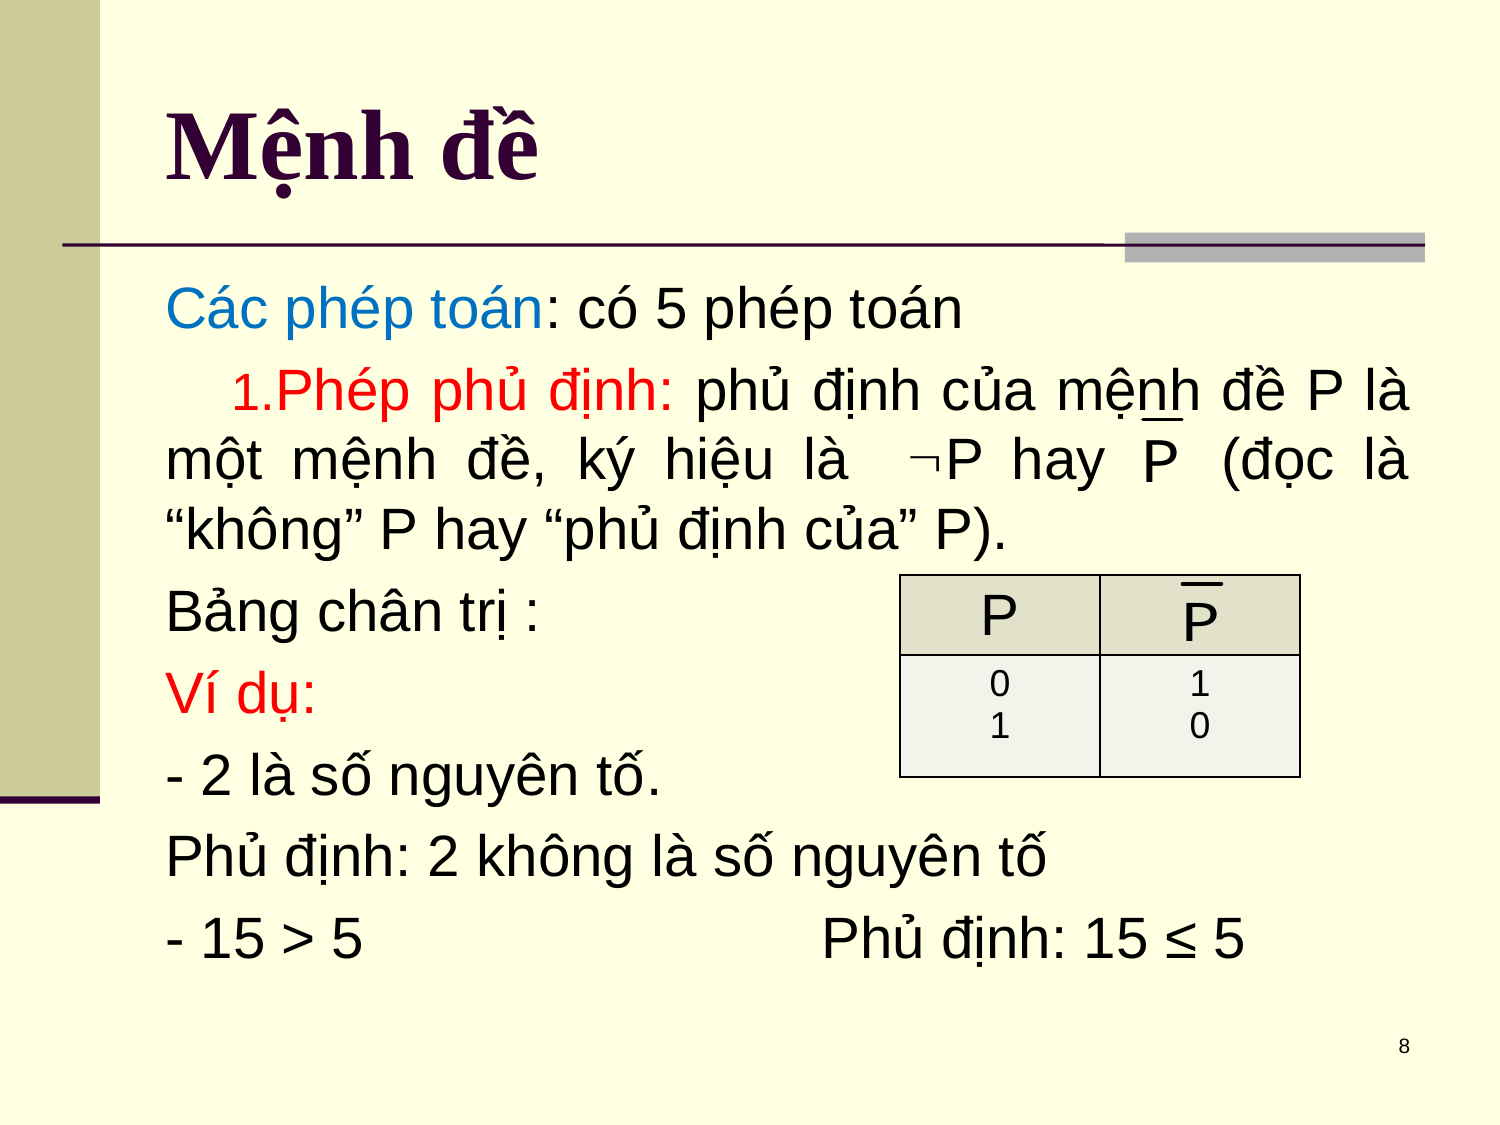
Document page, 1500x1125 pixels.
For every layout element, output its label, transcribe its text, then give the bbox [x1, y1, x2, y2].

table_header [1101, 576, 1178, 654]
table_header [1226, 576, 1299, 654]
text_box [1176, 577, 1228, 646]
table_header P [901, 576, 1099, 654]
table_cell 1 0 [1101, 656, 1299, 776]
slide_number 8 [1112, 1024, 1426, 1101]
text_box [1137, 412, 1188, 488]
list Các phép toán: có 5 phép toán Phép phủ định: phủ định của mệnh đề P là một mệnh đề, ký hiệu là P hay (đọc là “không” P hay “phủ định của” P). Bảng chân trị : Ví dụ: - 2 là số nguyên tố. Phủ định: 2 không là số nguyên tố - 15 > 5 Phủ định: 15 ≤ 5 [149, 262, 1426, 1006]
title Mệnh đề [149, 45, 1426, 234]
table_cell 0 1 [901, 656, 1099, 776]
